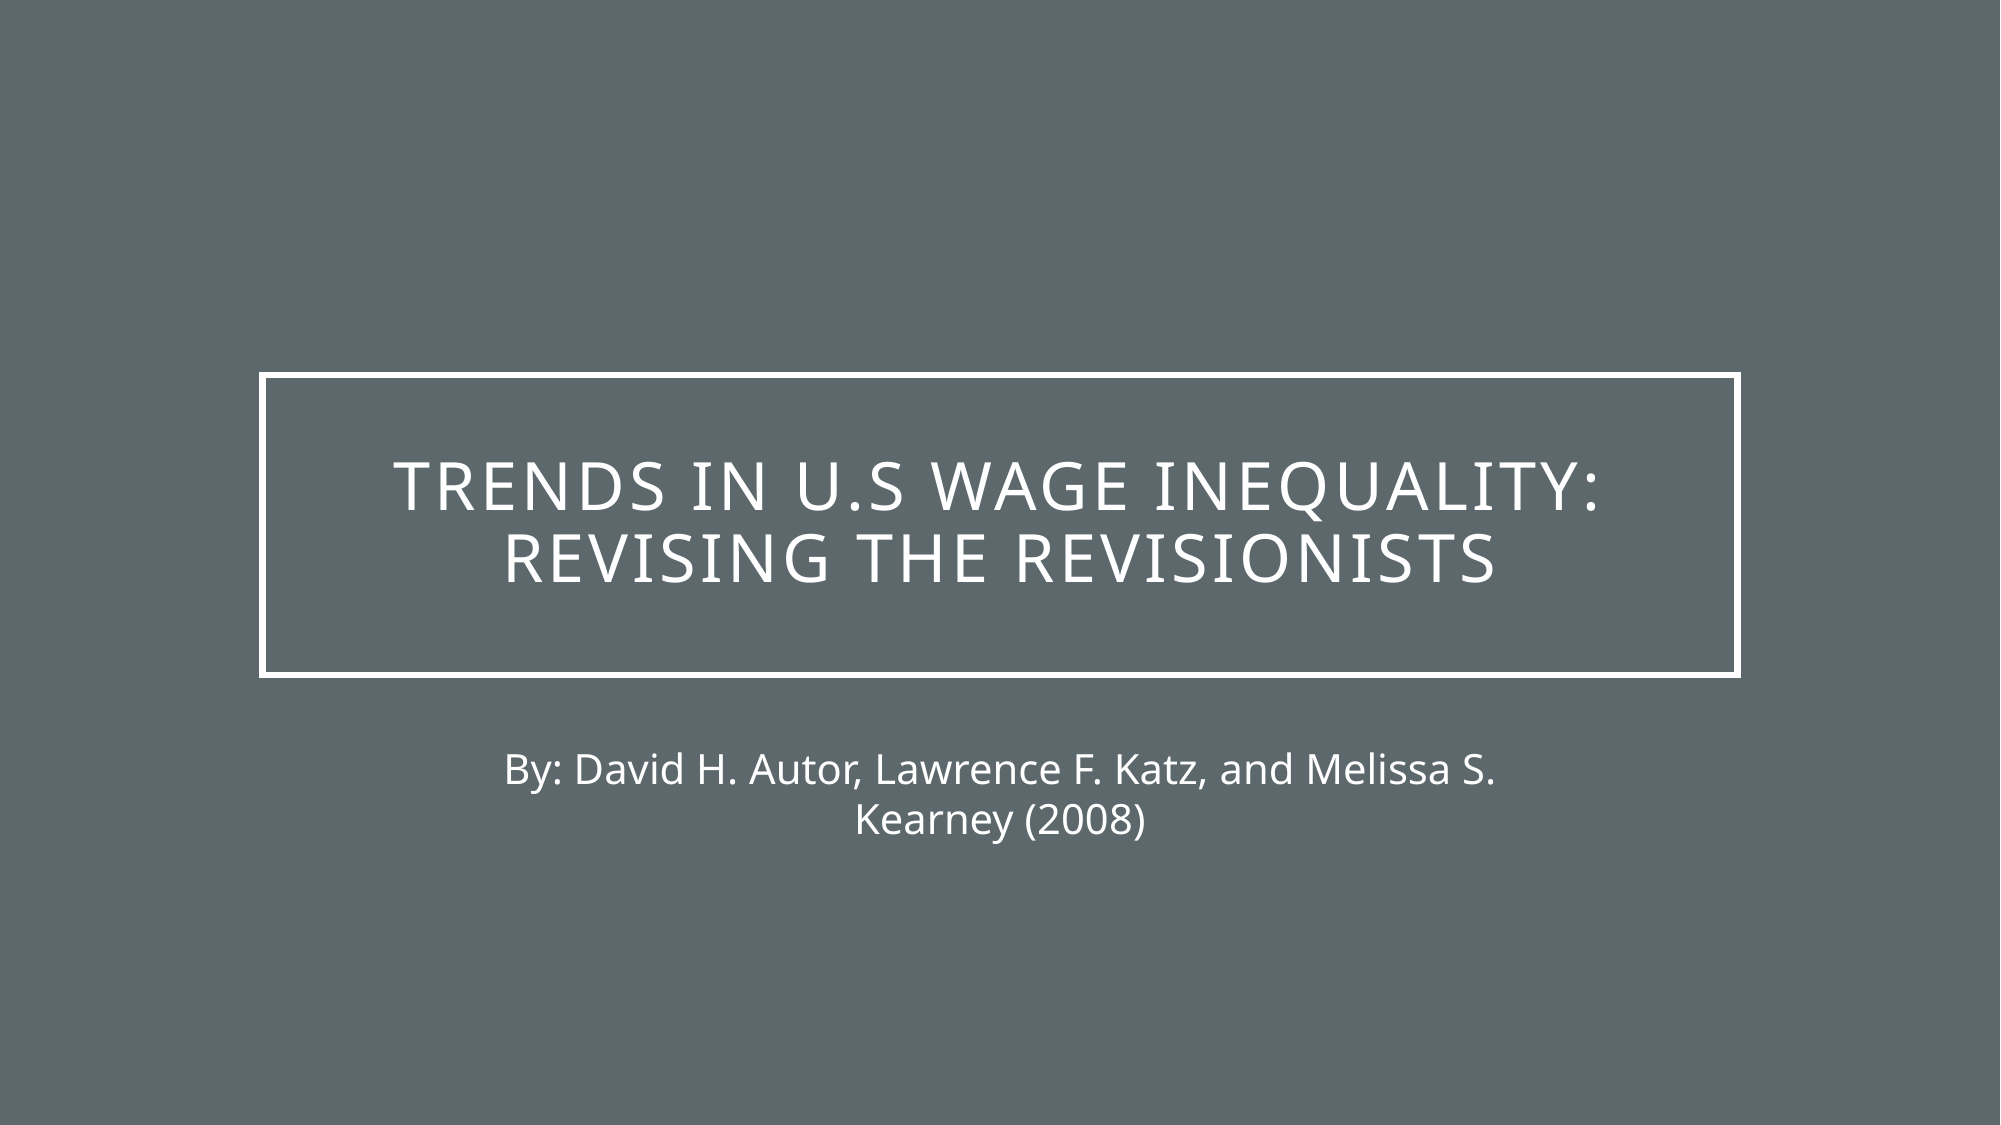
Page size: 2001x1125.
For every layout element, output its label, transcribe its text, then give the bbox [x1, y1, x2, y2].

subtitle By: David H. Autor, Lawrence F. Katz, and Melissa S. Kearney (2008) [442, 735, 1558, 954]
title Trends in U.S Wage Inequality: Revising The revisionists [259, 372, 1741, 678]
